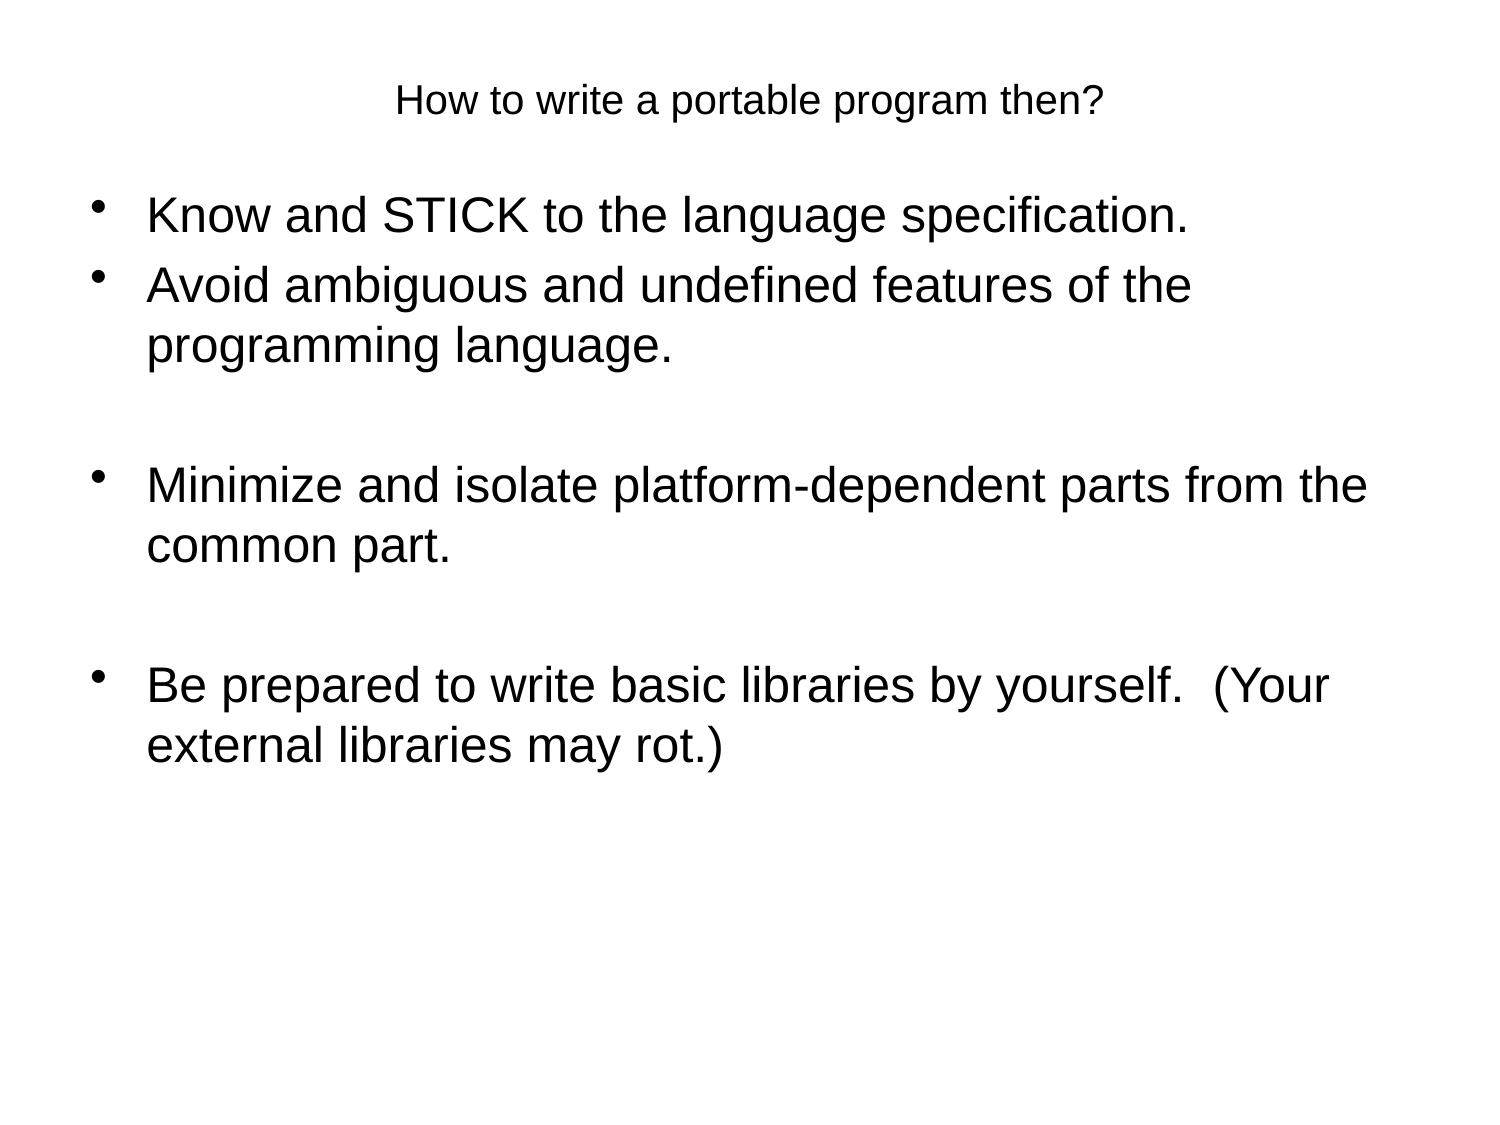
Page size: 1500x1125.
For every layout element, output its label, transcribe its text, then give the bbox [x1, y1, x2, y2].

title How to write a portable program then? [75, 45, 1425, 150]
list Know and STICK to the language specification. Avoid ambiguous and undefined features of the programming language. Minimize and isolate platform-dependent parts from the common part. Be prepared to write basic libraries by yourself. (Your external libraries may rot.) [75, 174, 1425, 1005]
